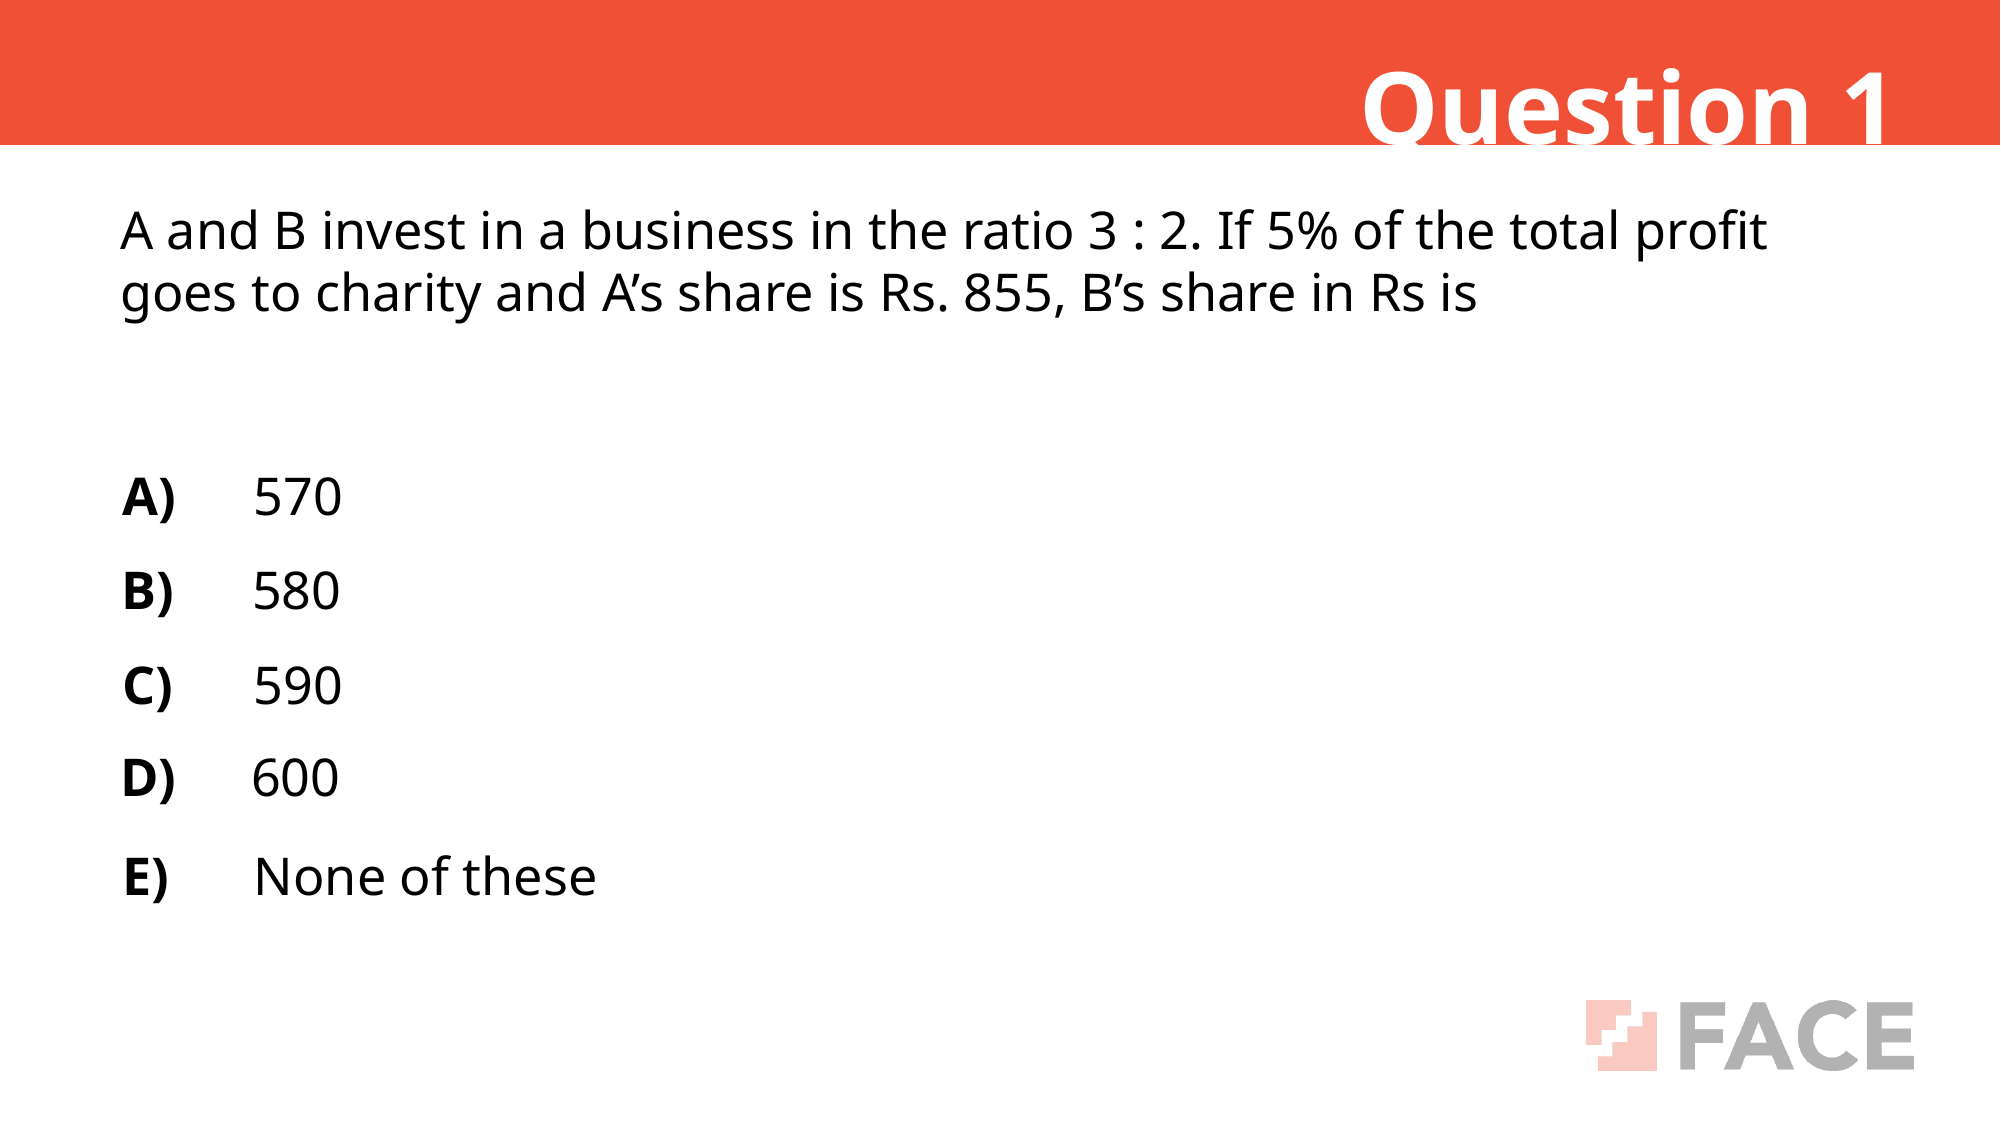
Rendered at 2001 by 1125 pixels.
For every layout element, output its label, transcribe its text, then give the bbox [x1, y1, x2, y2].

text_box [0, 0, 2000, 147]
picture [1586, 1000, 1914, 1072]
text_box A and B invest in a business in the ratio 3 : 2. If 5% of the total profit goes to charity and A’s share is Rs. 855, B’s share in Rs is [105, 189, 1895, 330]
text_box A) [107, 425, 223, 534]
text_box C) [107, 613, 223, 723]
text_box 600 [236, 706, 1893, 815]
text_box 580 [237, 519, 1894, 628]
text_box 590 [238, 613, 1896, 723]
text_box Question 1 [638, 37, 1914, 173]
text_box None of these [238, 804, 1896, 914]
text_box E) [107, 804, 223, 914]
text_box D) [105, 706, 220, 815]
text_box 570 [238, 425, 1896, 534]
text_box B) [106, 519, 221, 628]
